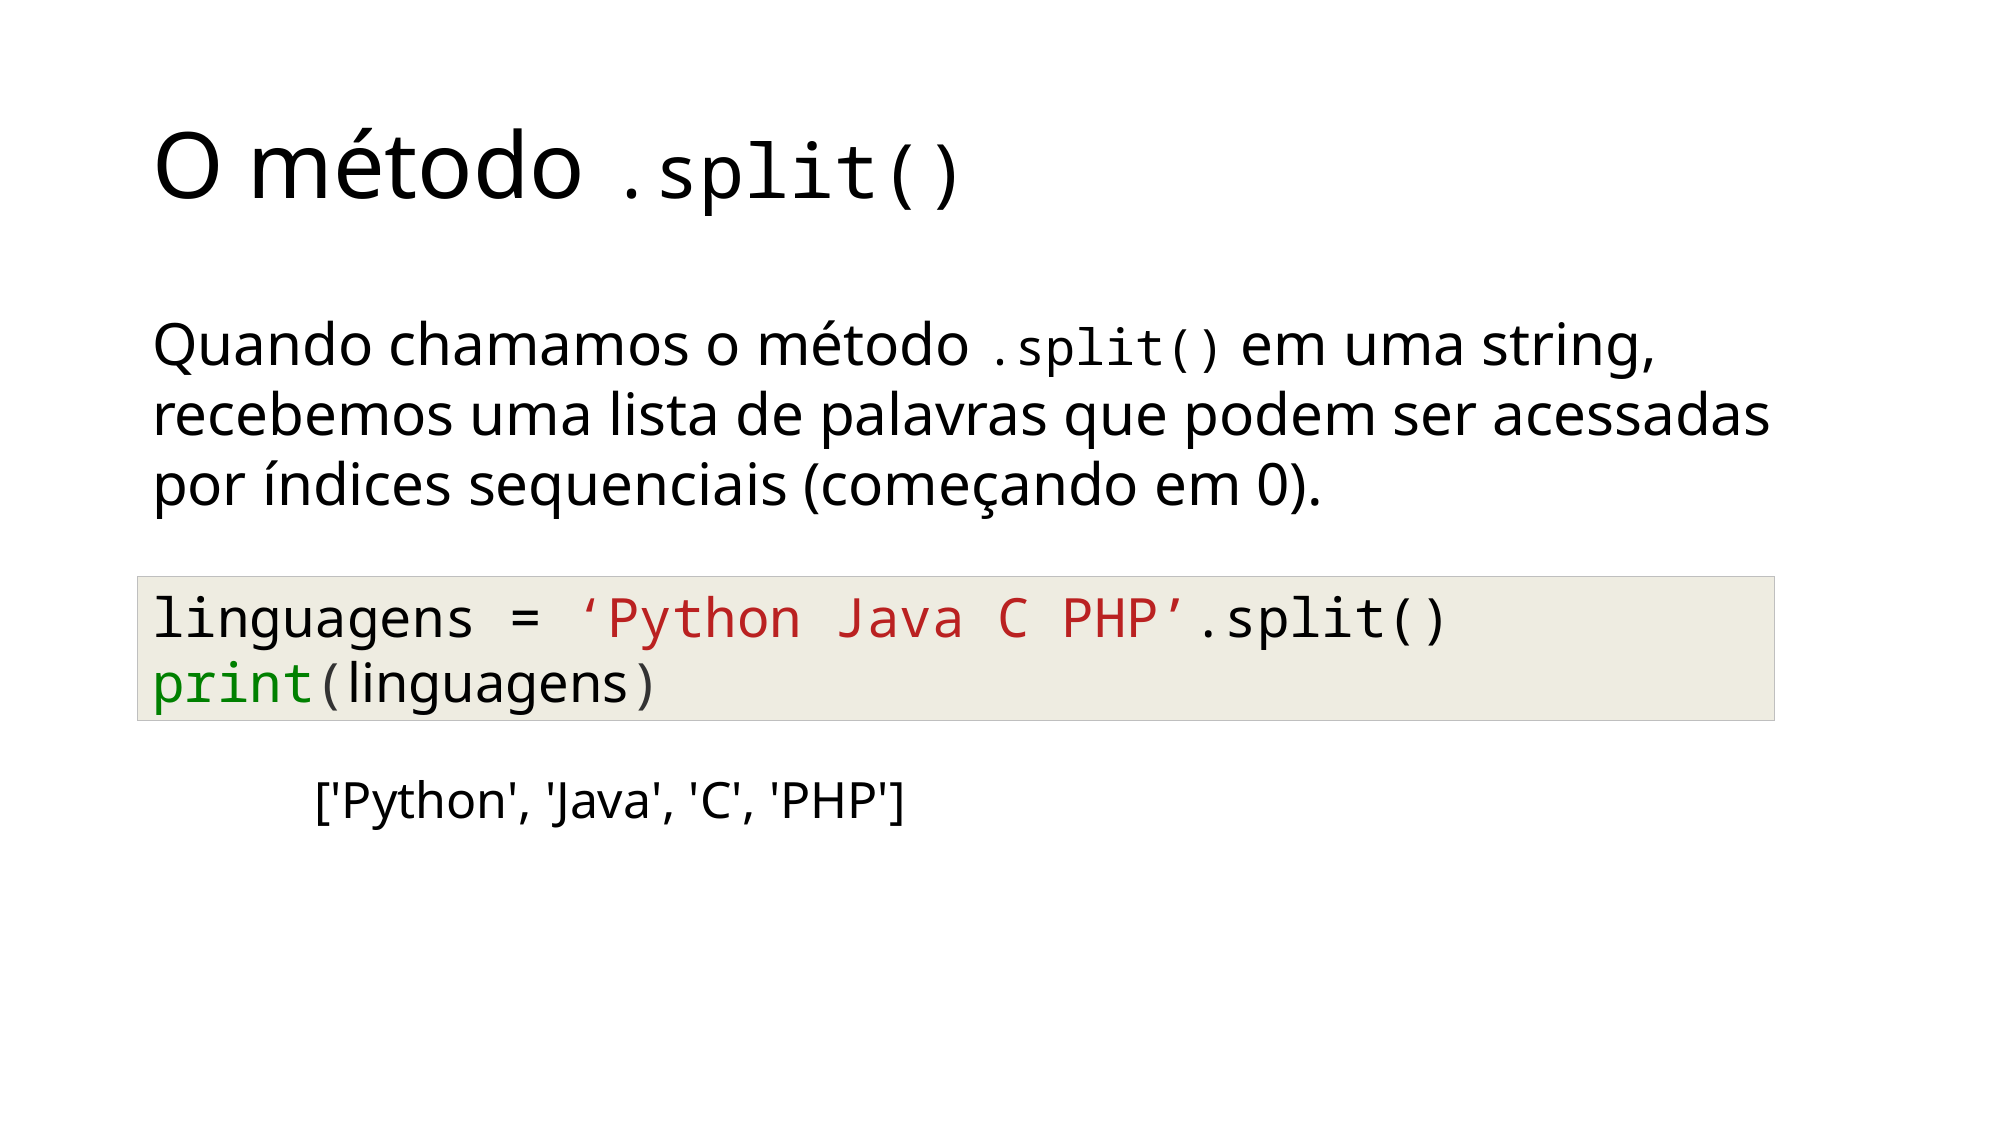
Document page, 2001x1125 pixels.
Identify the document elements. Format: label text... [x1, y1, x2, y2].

text_box O método .split() [137, 59, 1863, 277]
text_box Quando chamamos o método .split() em uma string, recebemos uma lista de palavras que podem ser acessadas por índices sequenciais (começando em 0). [137, 299, 1863, 545]
text_box linguagens = ‘Python Java C PHP’.split() print(linguagens) [137, 576, 1775, 721]
text_box ['Python', 'Java', 'C', 'PHP'] [299, 760, 921, 836]
